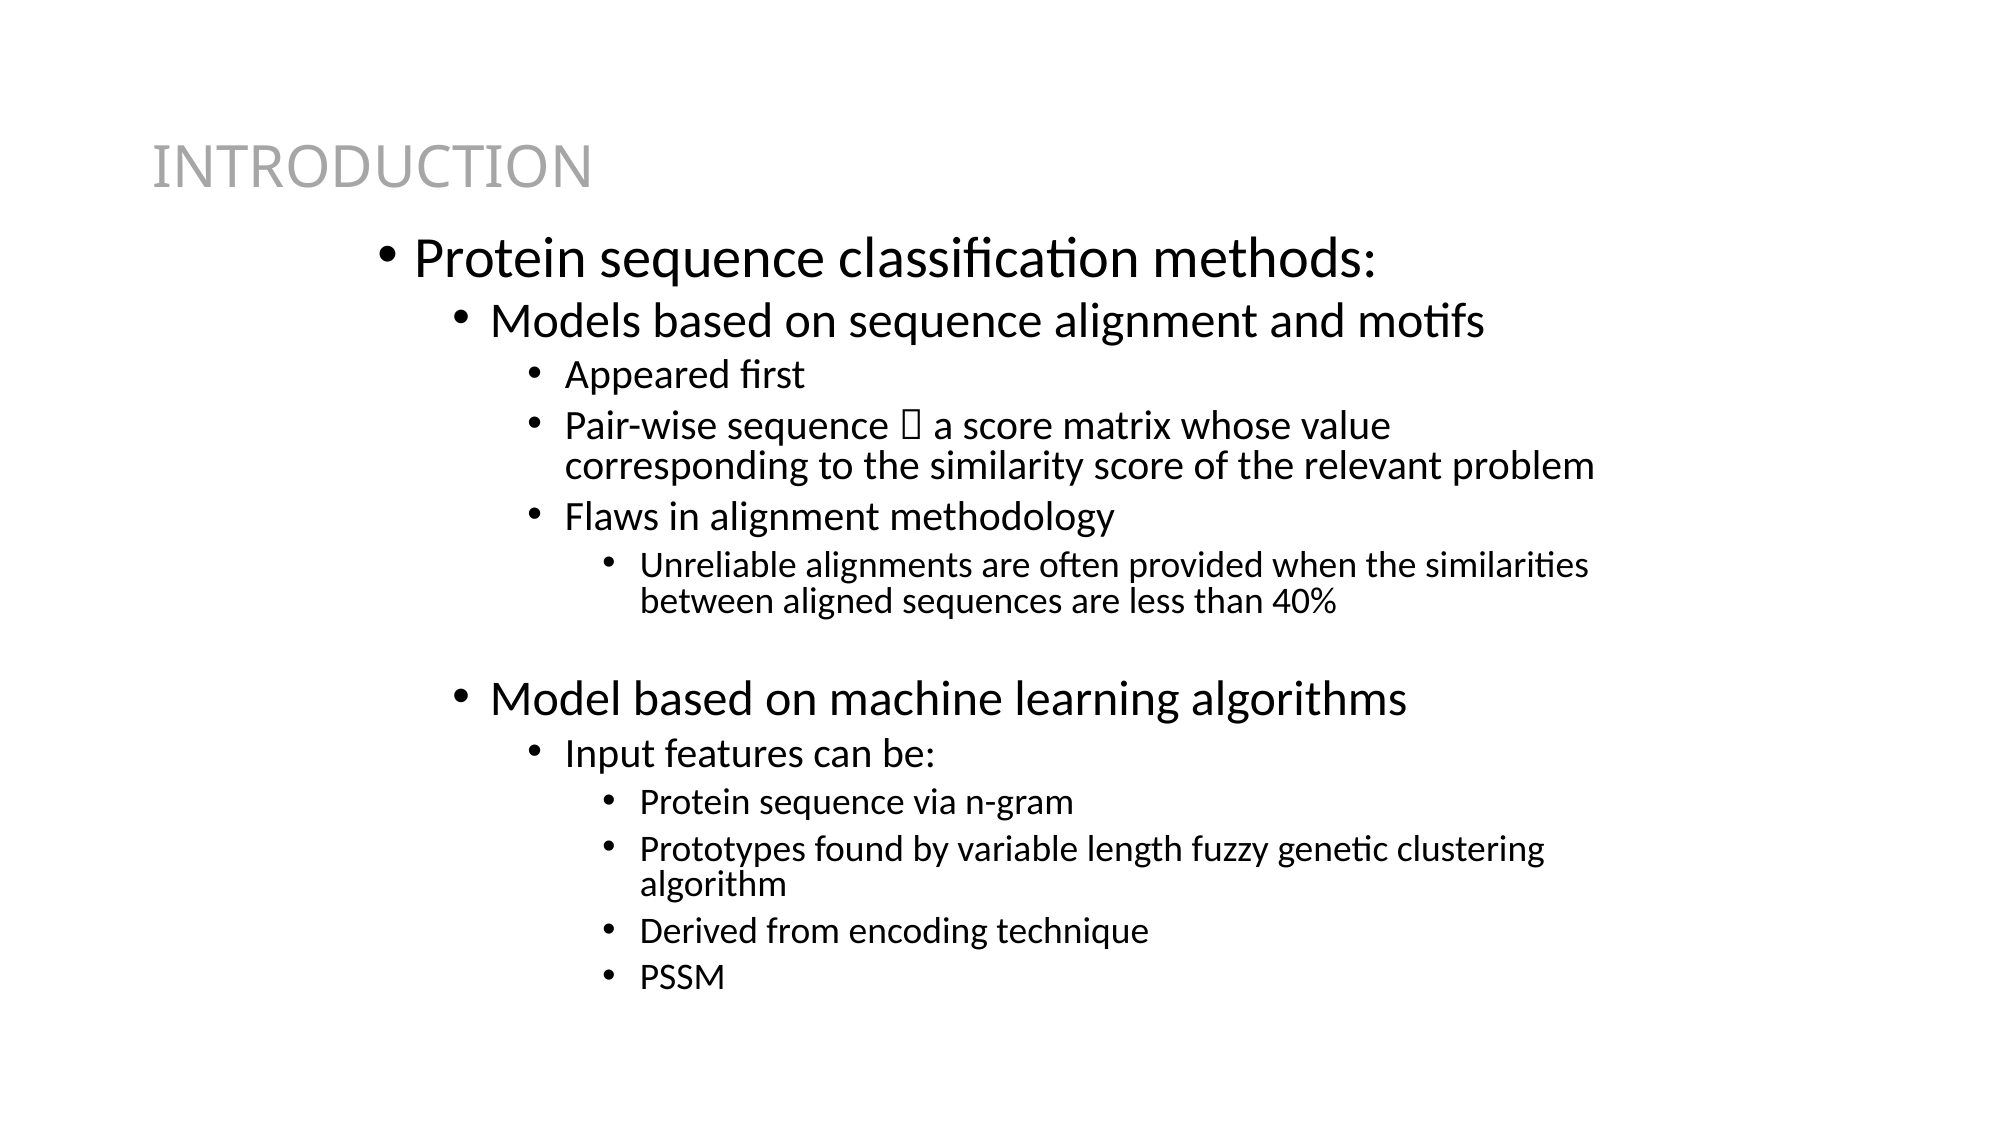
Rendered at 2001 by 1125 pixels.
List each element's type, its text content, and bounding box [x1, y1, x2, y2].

title INTRODUCTION [137, 59, 1863, 278]
text_box Protein sequence classification methods: Models based on sequence alignment and motifs Appeared first Pair-wise sequence  a score matrix whose value corresponding to the similarity score of the relevant problem Flaws in alignment methodology Unreliable alignments are often provided when the similarities between aligned sequences are less than 40% Model based on machine learning algorithms Input features can be: Protein sequence via n-gram Prototypes found by variable length fuzzy genetic clustering algorithm Derived from encoding technique PSSM [362, 224, 1638, 1125]
